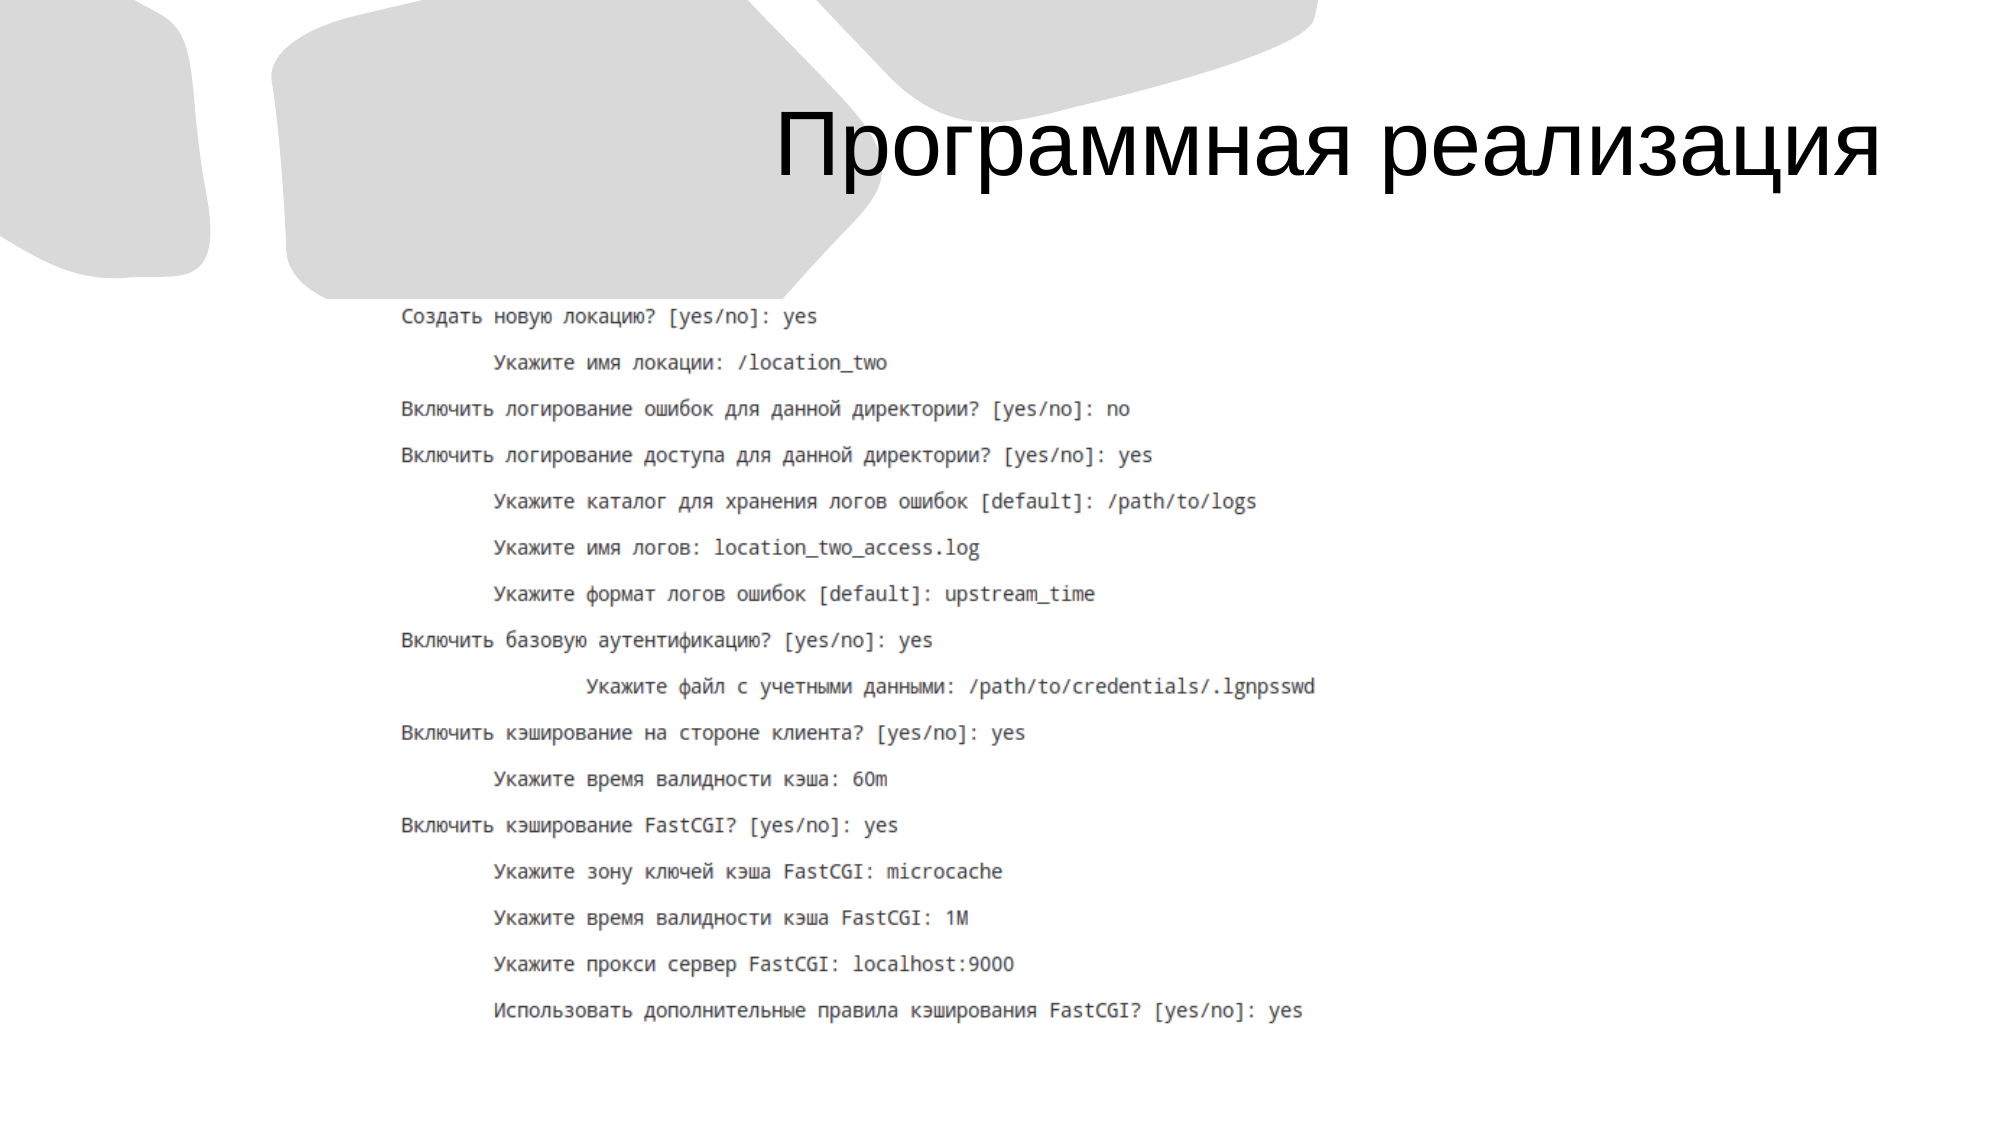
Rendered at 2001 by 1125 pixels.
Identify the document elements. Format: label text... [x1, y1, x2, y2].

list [283, 299, 1760, 1035]
title Программная реализация [99, 45, 1900, 233]
